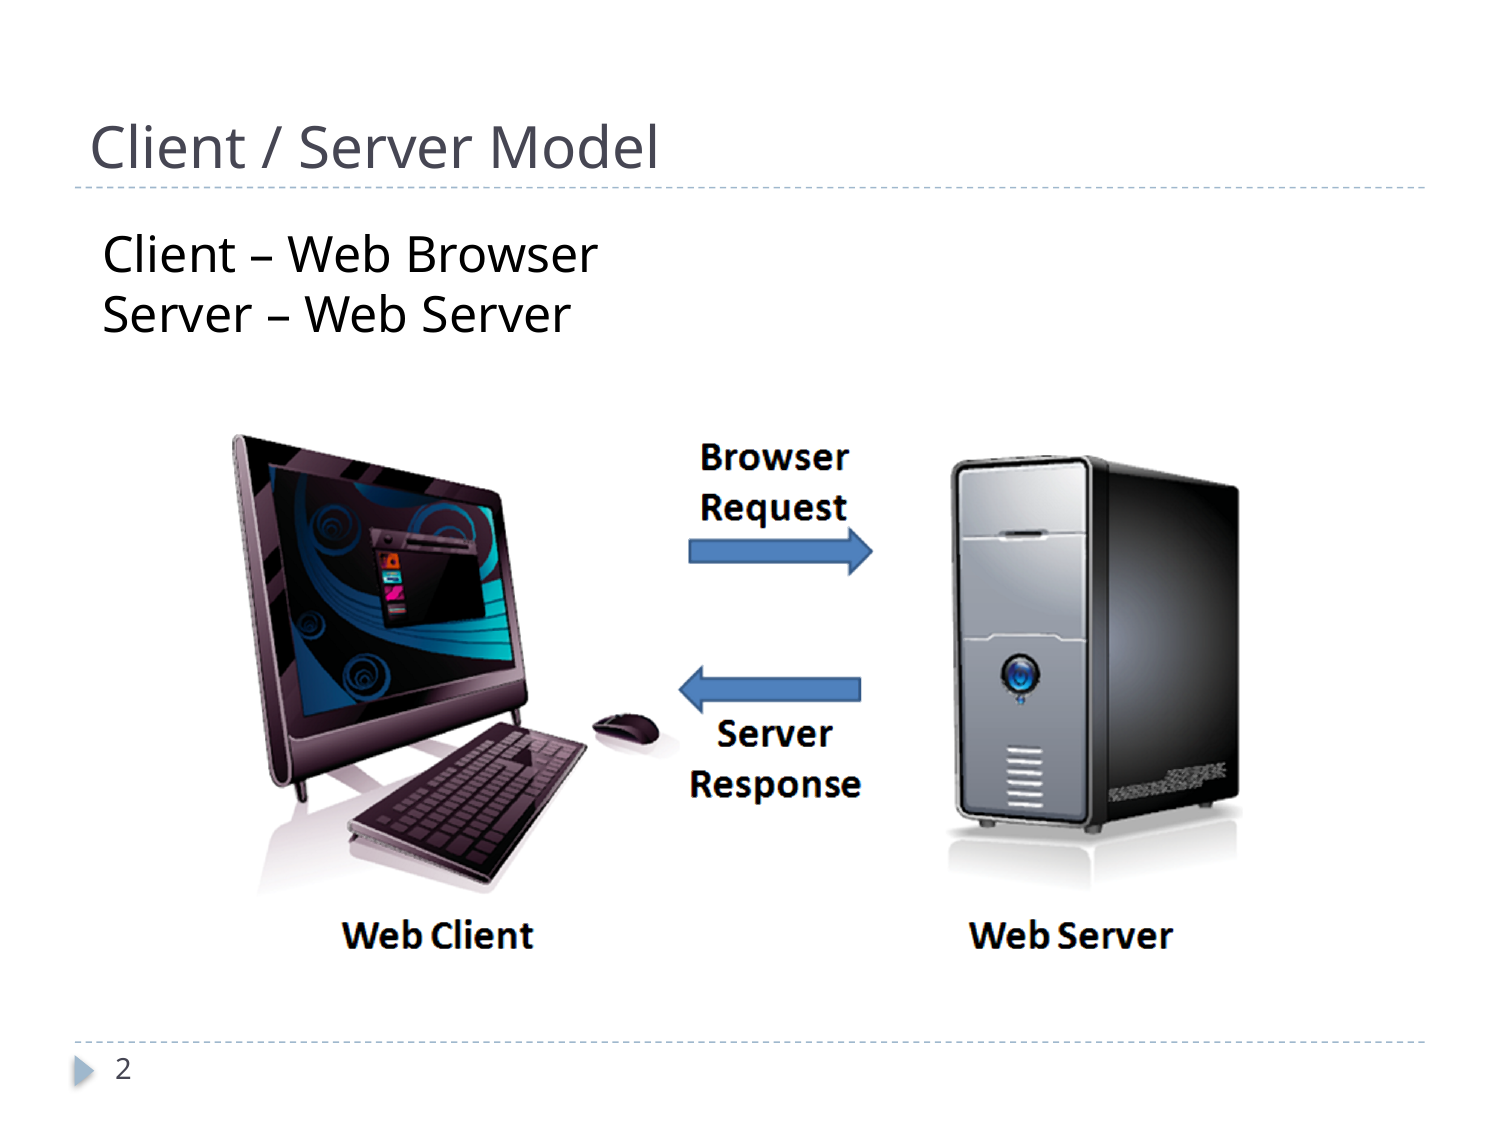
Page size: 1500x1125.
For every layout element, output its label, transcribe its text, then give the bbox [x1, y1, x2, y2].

slide_number 2 [100, 1042, 426, 1103]
text_box Client – Web Browser Server – Web Server [87, 215, 838, 350]
title Client / Server Model [75, 24, 1425, 188]
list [208, 404, 1263, 976]
